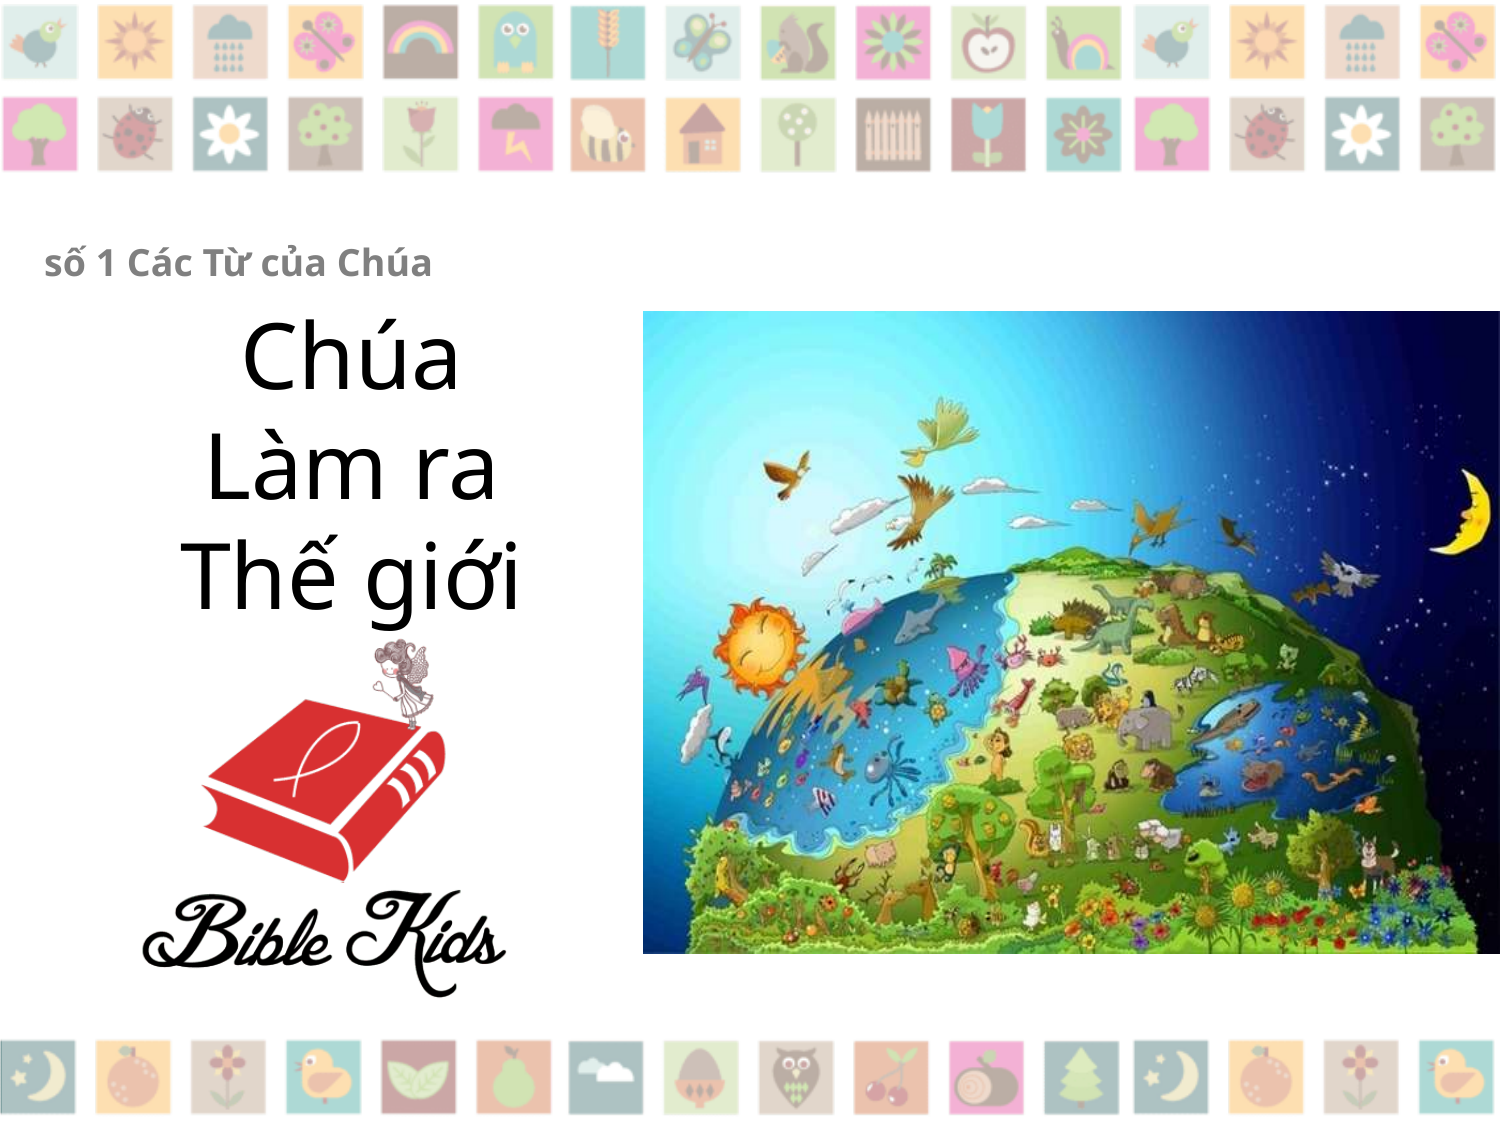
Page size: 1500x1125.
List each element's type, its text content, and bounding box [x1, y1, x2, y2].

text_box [0, 1028, 1500, 1118]
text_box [0, 3, 1500, 181]
text_box số 1 Các Từ của Chúa [29, 231, 479, 290]
picture [117, 600, 544, 1027]
text_box Chúa Làm ra Thế giới [29, 290, 675, 636]
picture [643, 311, 1500, 955]
